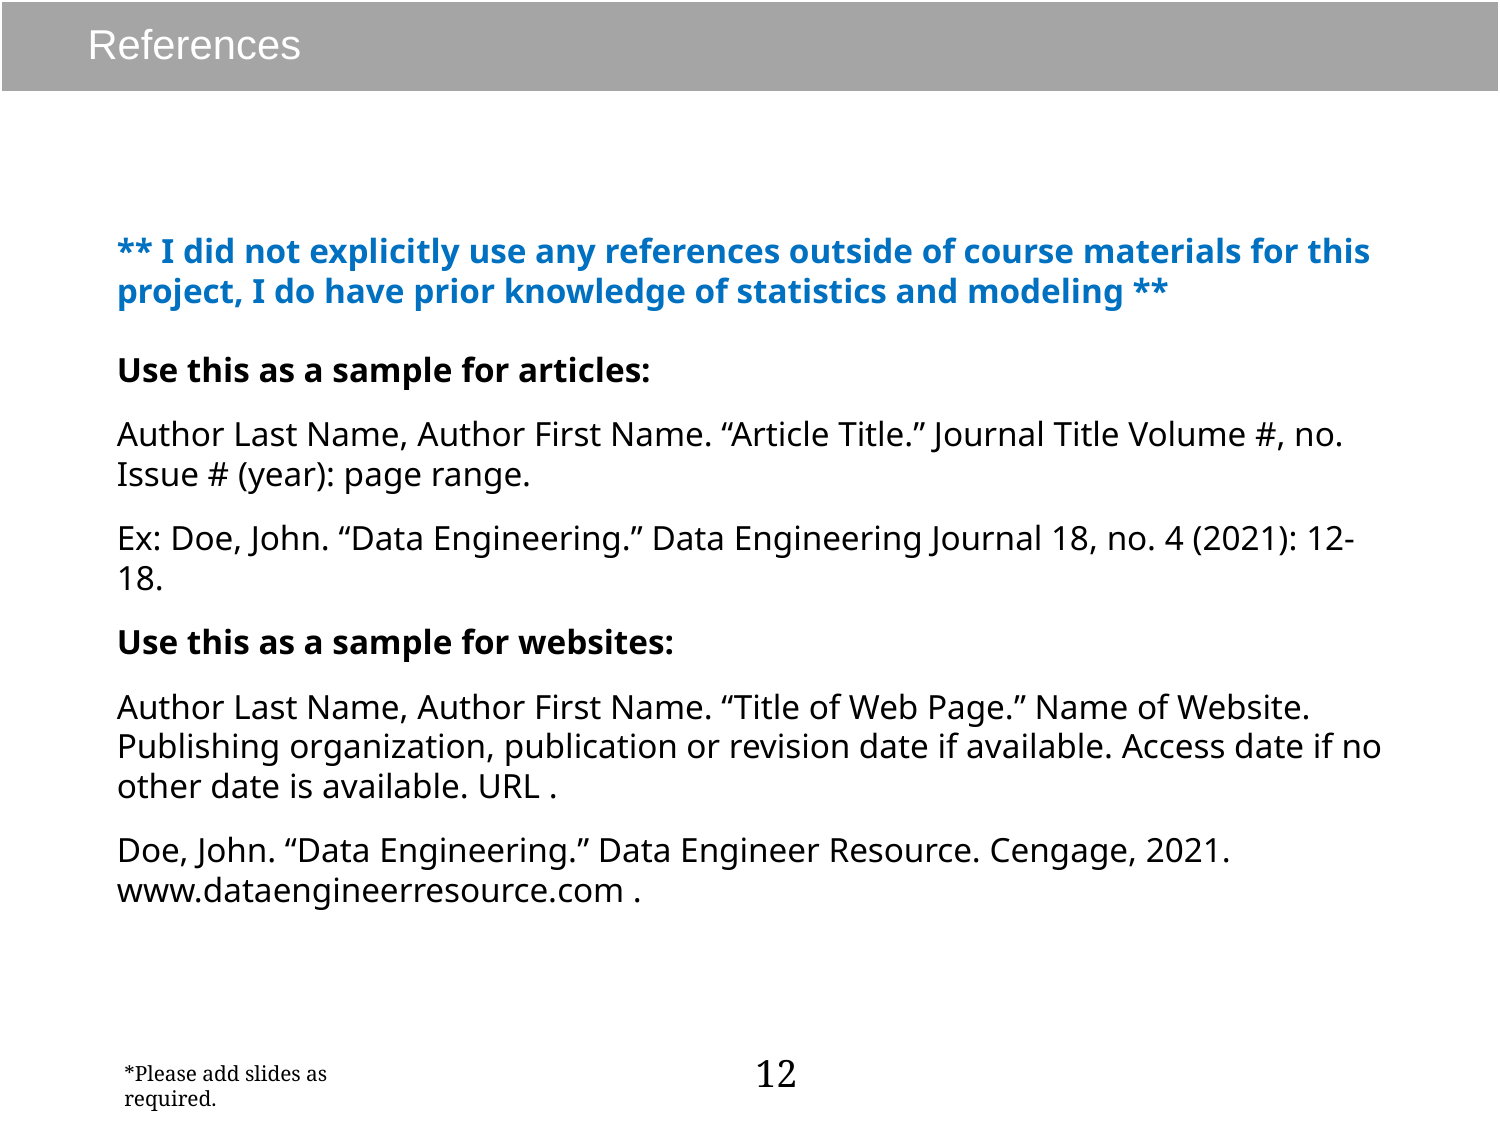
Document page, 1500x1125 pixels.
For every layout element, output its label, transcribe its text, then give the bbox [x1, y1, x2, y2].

text_box *Please add slides as required. [116, 1053, 413, 1118]
list ** I did not explicitly use any references outside of course materials for this project, I do have prior knowledge of statistics and modeling ** Use this as a sample for articles: Author Last Name, Author First Name. “Article Title.” Journal Title Volume #, no. Issue # (year): page range. Ex: Doe, John. “Data Engineering.” Data Engineering Journal 18, no. 4 (2021): 12-18. Use this as a sample for websites: Author Last Name, Author First Name. “Title of Web Page.” Name of Website. Publishing organization, publication or revision date if available. Access date if no other date is available. URL . Doe, John. “Data Engineering.” Data Engineer Resource. Cengage, 2021. www.dataengineerresource.com . [109, 224, 1411, 906]
title References [79, 2, 1231, 91]
slide_number 12 [725, 1042, 828, 1125]
